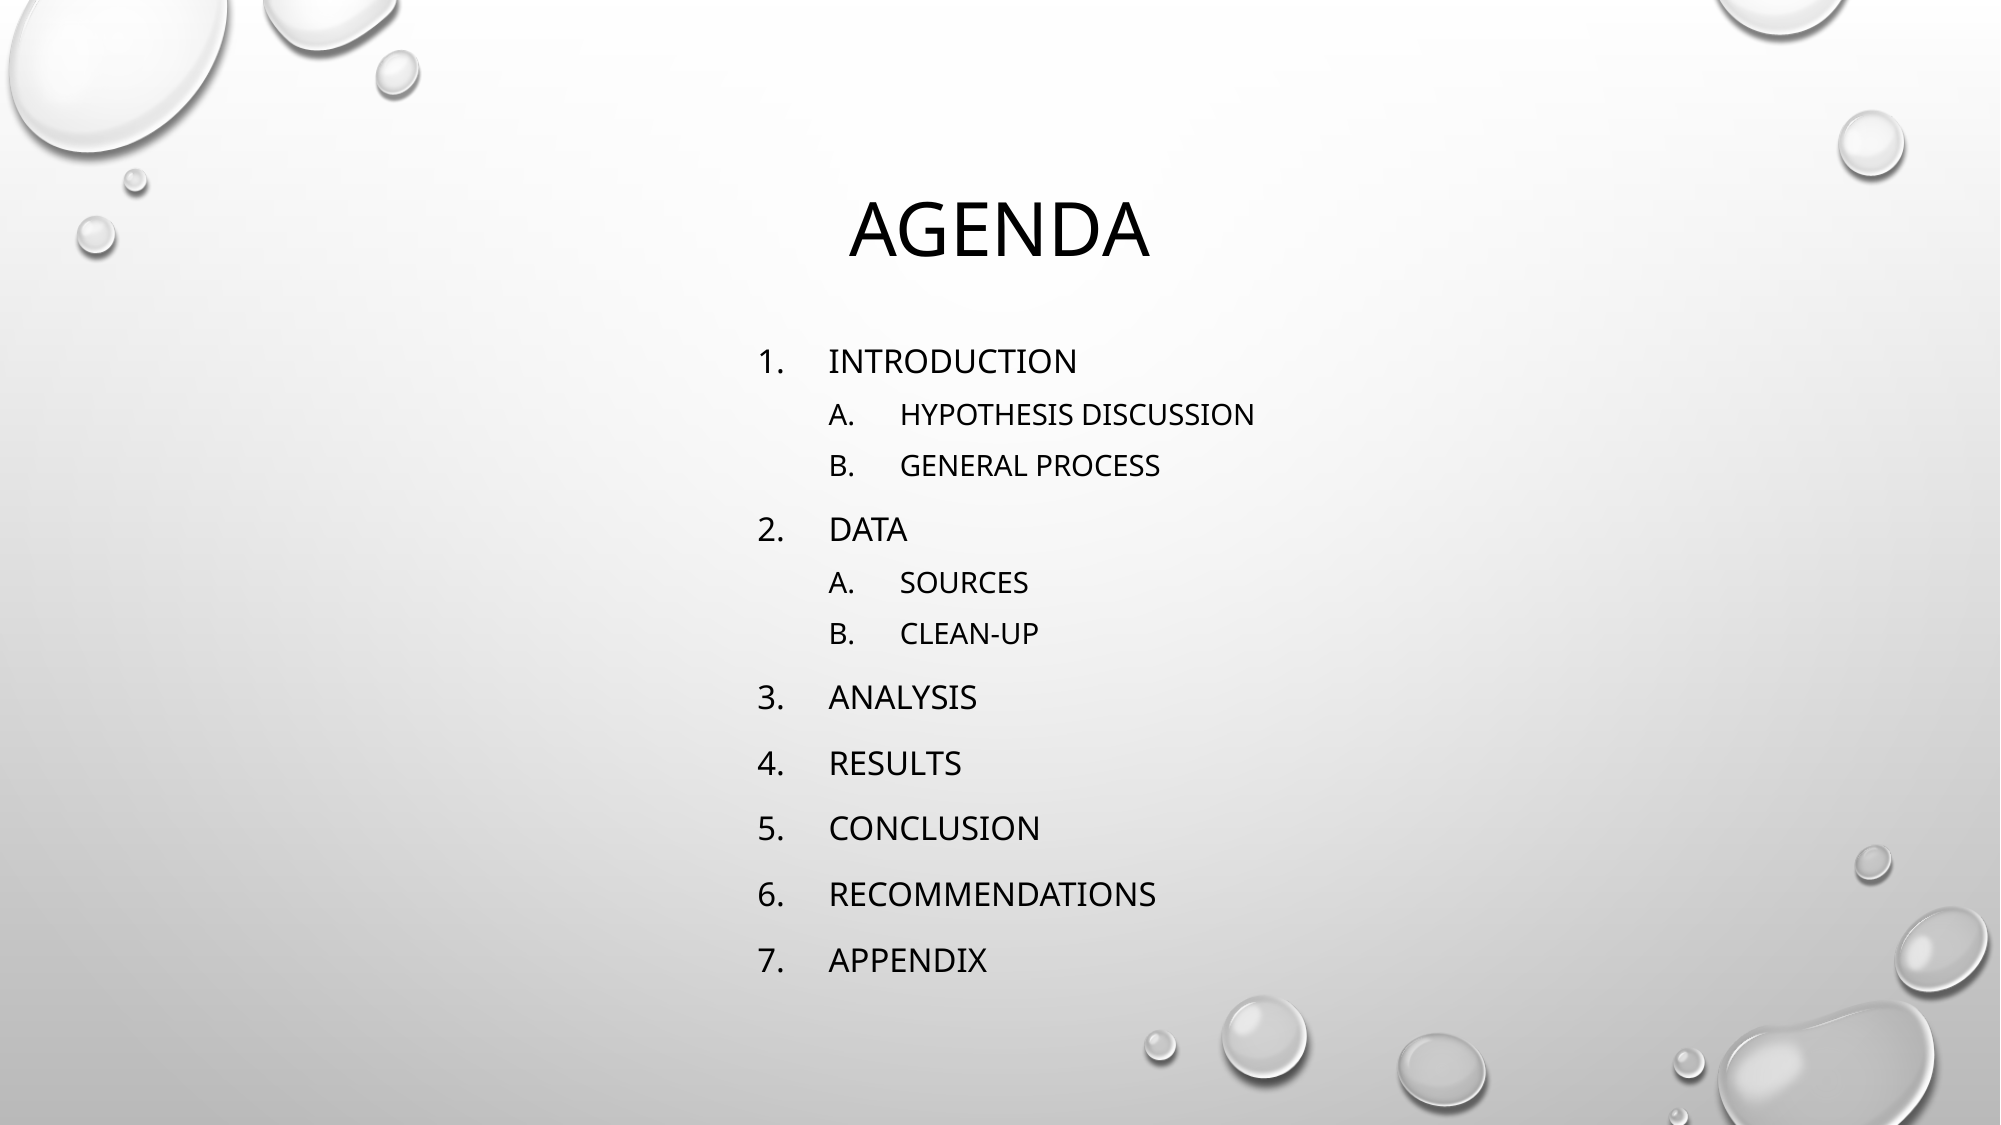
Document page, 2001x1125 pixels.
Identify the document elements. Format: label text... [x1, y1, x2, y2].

list introduction Hypothesis discussion General process Data Sources Clean-up Analysis results Conclusion Recommendations appendix [742, 325, 1326, 989]
picture [0, 0, 2000, 1125]
title agenda [149, 101, 1851, 364]
